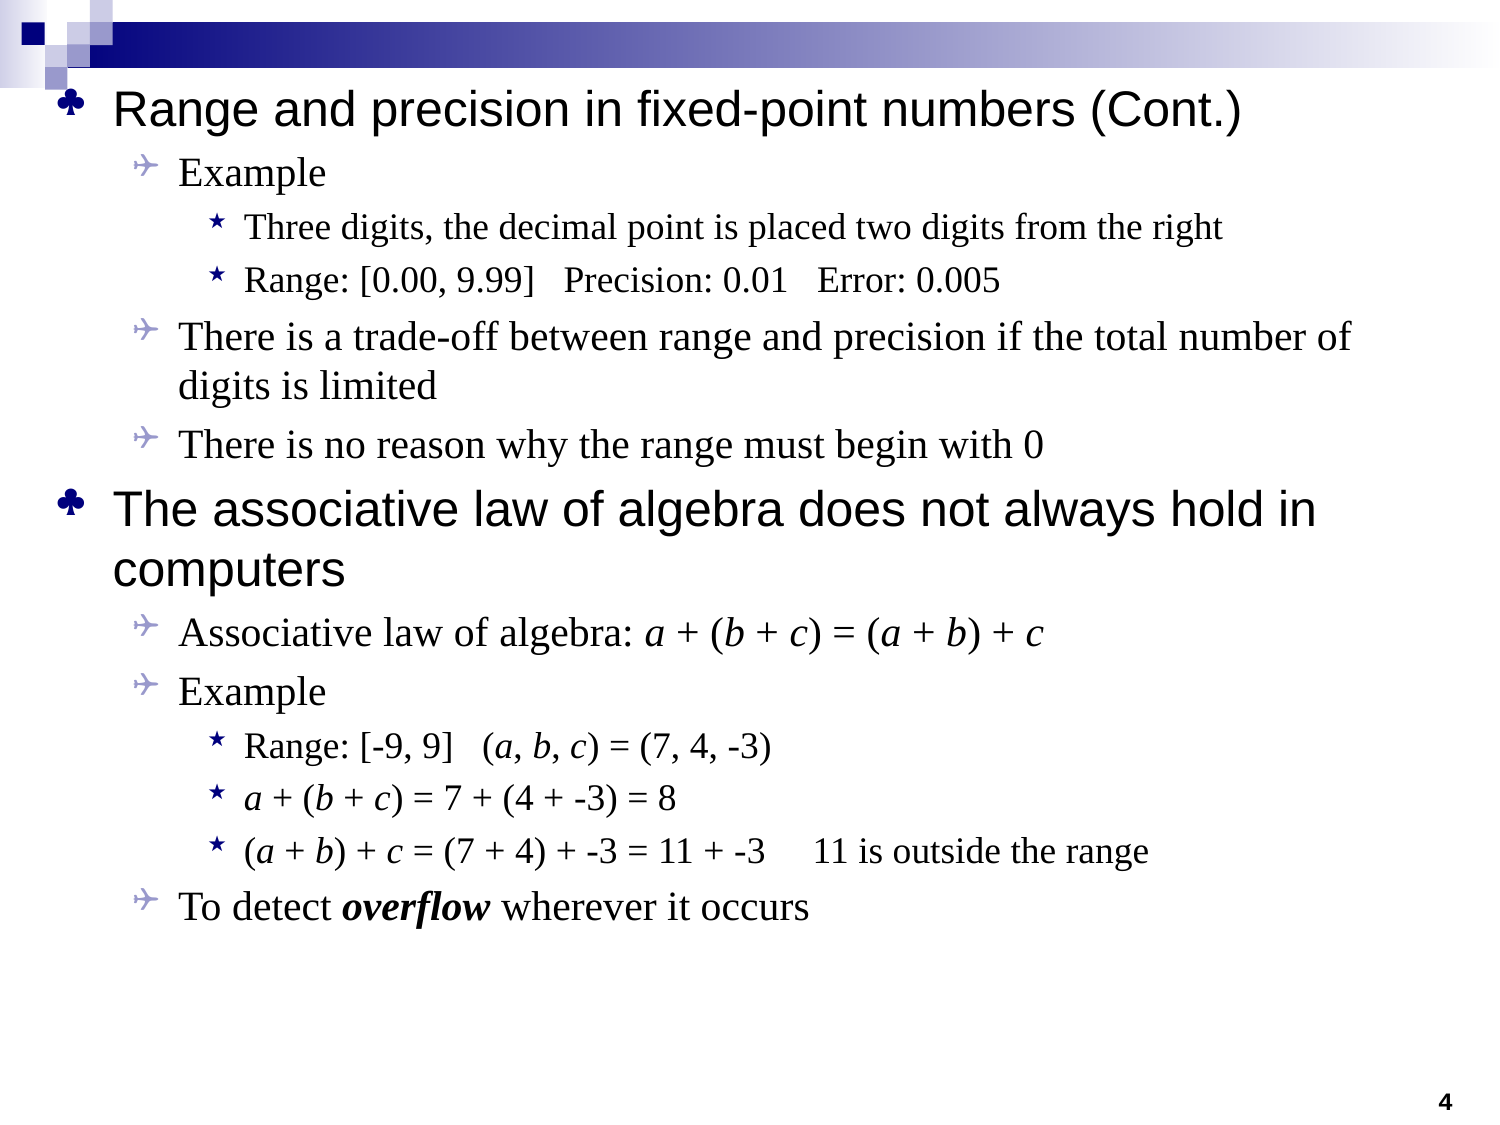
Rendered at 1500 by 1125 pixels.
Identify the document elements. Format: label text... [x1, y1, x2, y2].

list Range and precision in fixed-point numbers (Cont.) Example Three digits, the decimal point is placed two digits from the right Range: [0.00, 9.99] Precision: 0.01 Error: 0.005 There is a trade-off between range and precision if the total number of digits is limited There is no reason why the range must begin with 0 The associative law of algebra does not always hold in computers Associative law of algebra: a + (b + c) = (a + b) + c Example Range: [-9, 9] (a, b, c) = (7, 4, -3) a + (b + c) = 7 + (4 + -3) = 8 (a + b) + c = (7 + 4) + -3 = 11 + -3 11 is outside the range To detect overflow wherever it occurs [41, 69, 1471, 1096]
slide_number 4 [1393, 1082, 1498, 1118]
